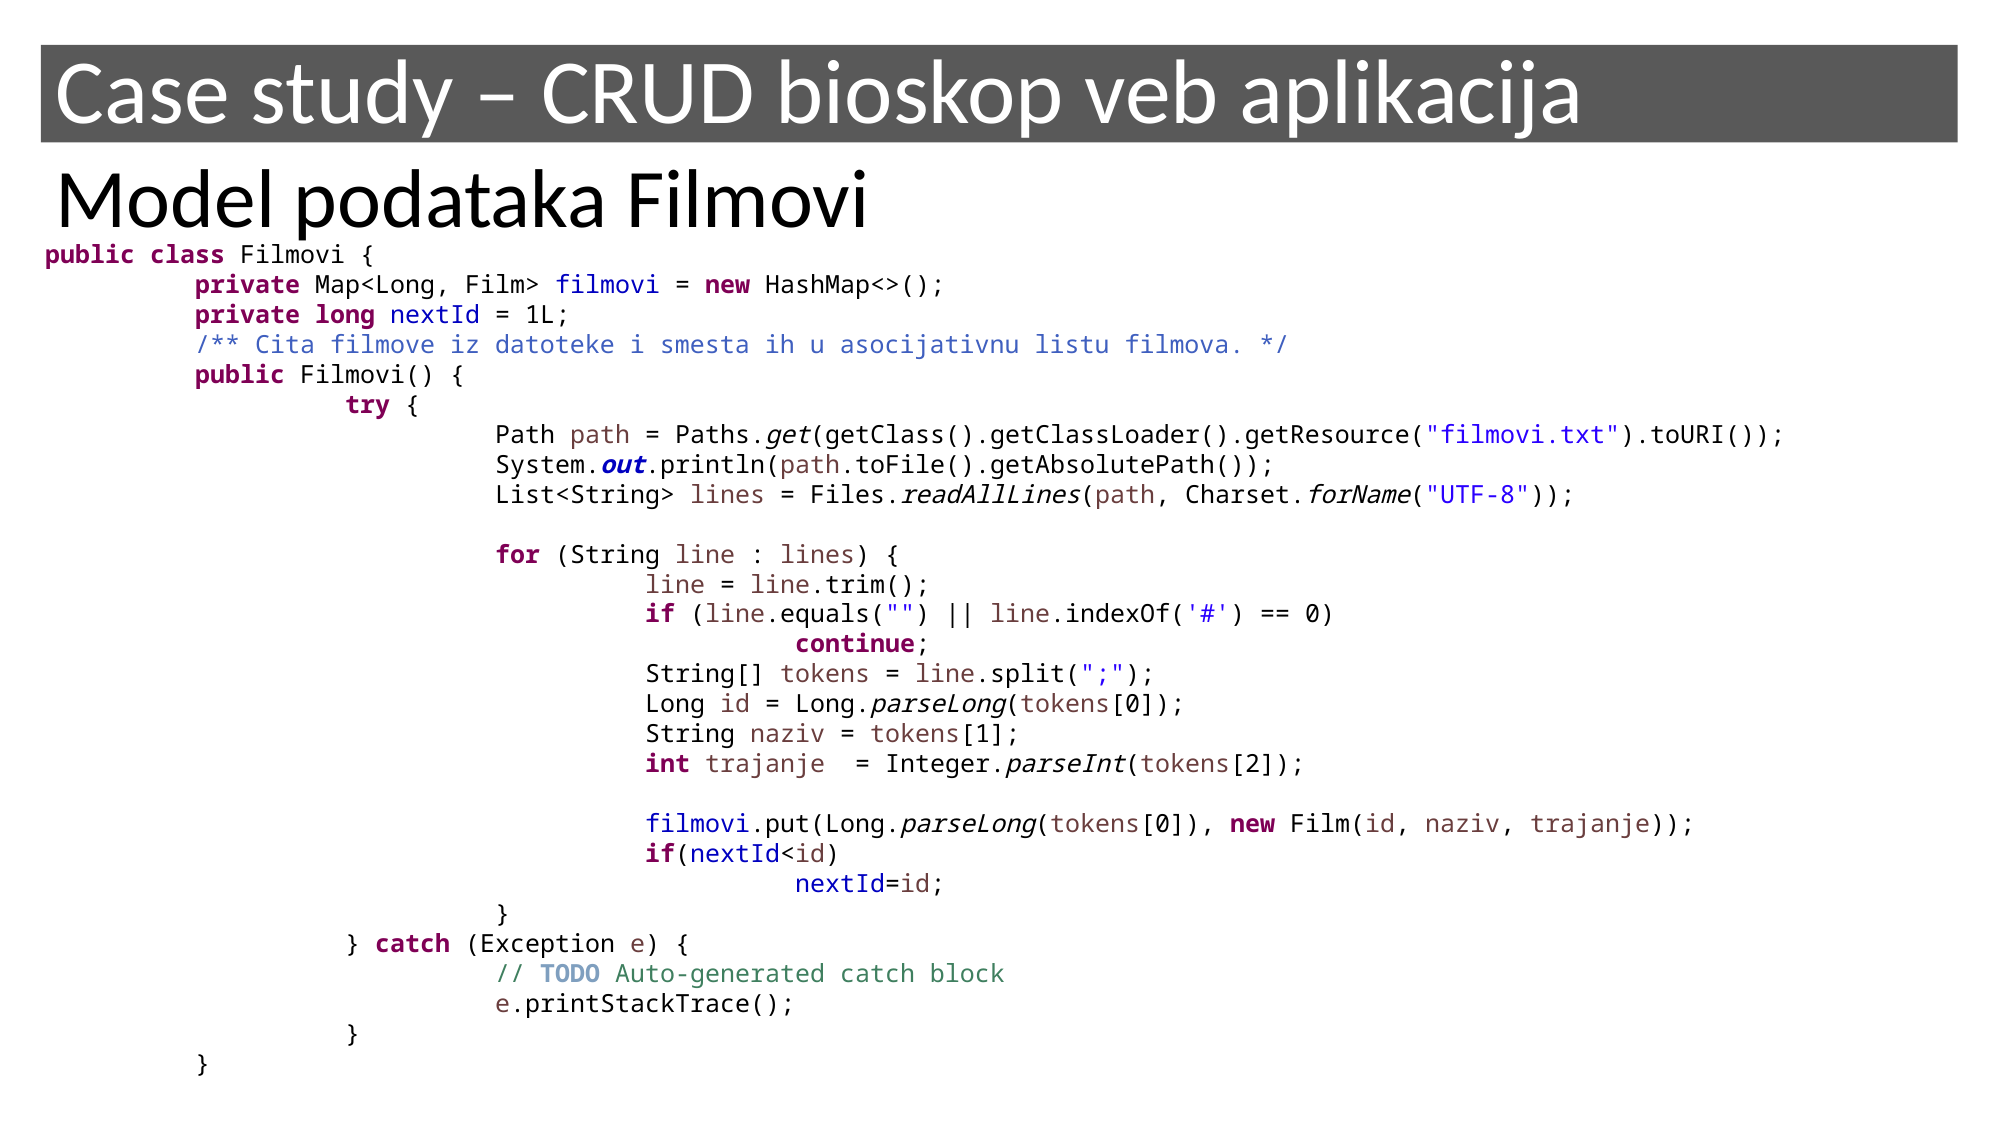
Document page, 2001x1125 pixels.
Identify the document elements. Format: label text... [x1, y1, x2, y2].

text_box Model podataka Filmovi [40, 157, 1958, 231]
text_box public class Filmovi { private Map<Long, Film> filmovi = new HashMap<>(); private long nextId = 1L; /** Cita filmove iz datoteke i smesta ih u asocijativnu listu filmova. */ public Filmovi() { try { Path path = Paths.get(getClass().getClassLoader().getResource("filmovi.txt").toURI()); System.out.println(path.toFile().getAbsolutePath()); List<String> lines = Files.readAllLines(path, Charset.forName("UTF-8")); for (String line : lines) { line = line.trim(); if (line.equals("") || line.indexOf('#') == 0) continue; String[] tokens = line.split(";"); Long id = Long.parseLong(tokens[0]); String naziv = tokens[1]; int trajanje = Integer.parseInt(tokens[2]); filmovi.put(Long.parseLong(tokens[0]), new Film(id, naziv, trajanje)); if(nextId<id) nextId=id; } } catch (Exception e) { // TODO Auto-generated catch block e.printStackTrace(); } } [30, 231, 2000, 1085]
title Case study – CRUD bioskop veb aplikacija [40, 44, 1958, 143]
